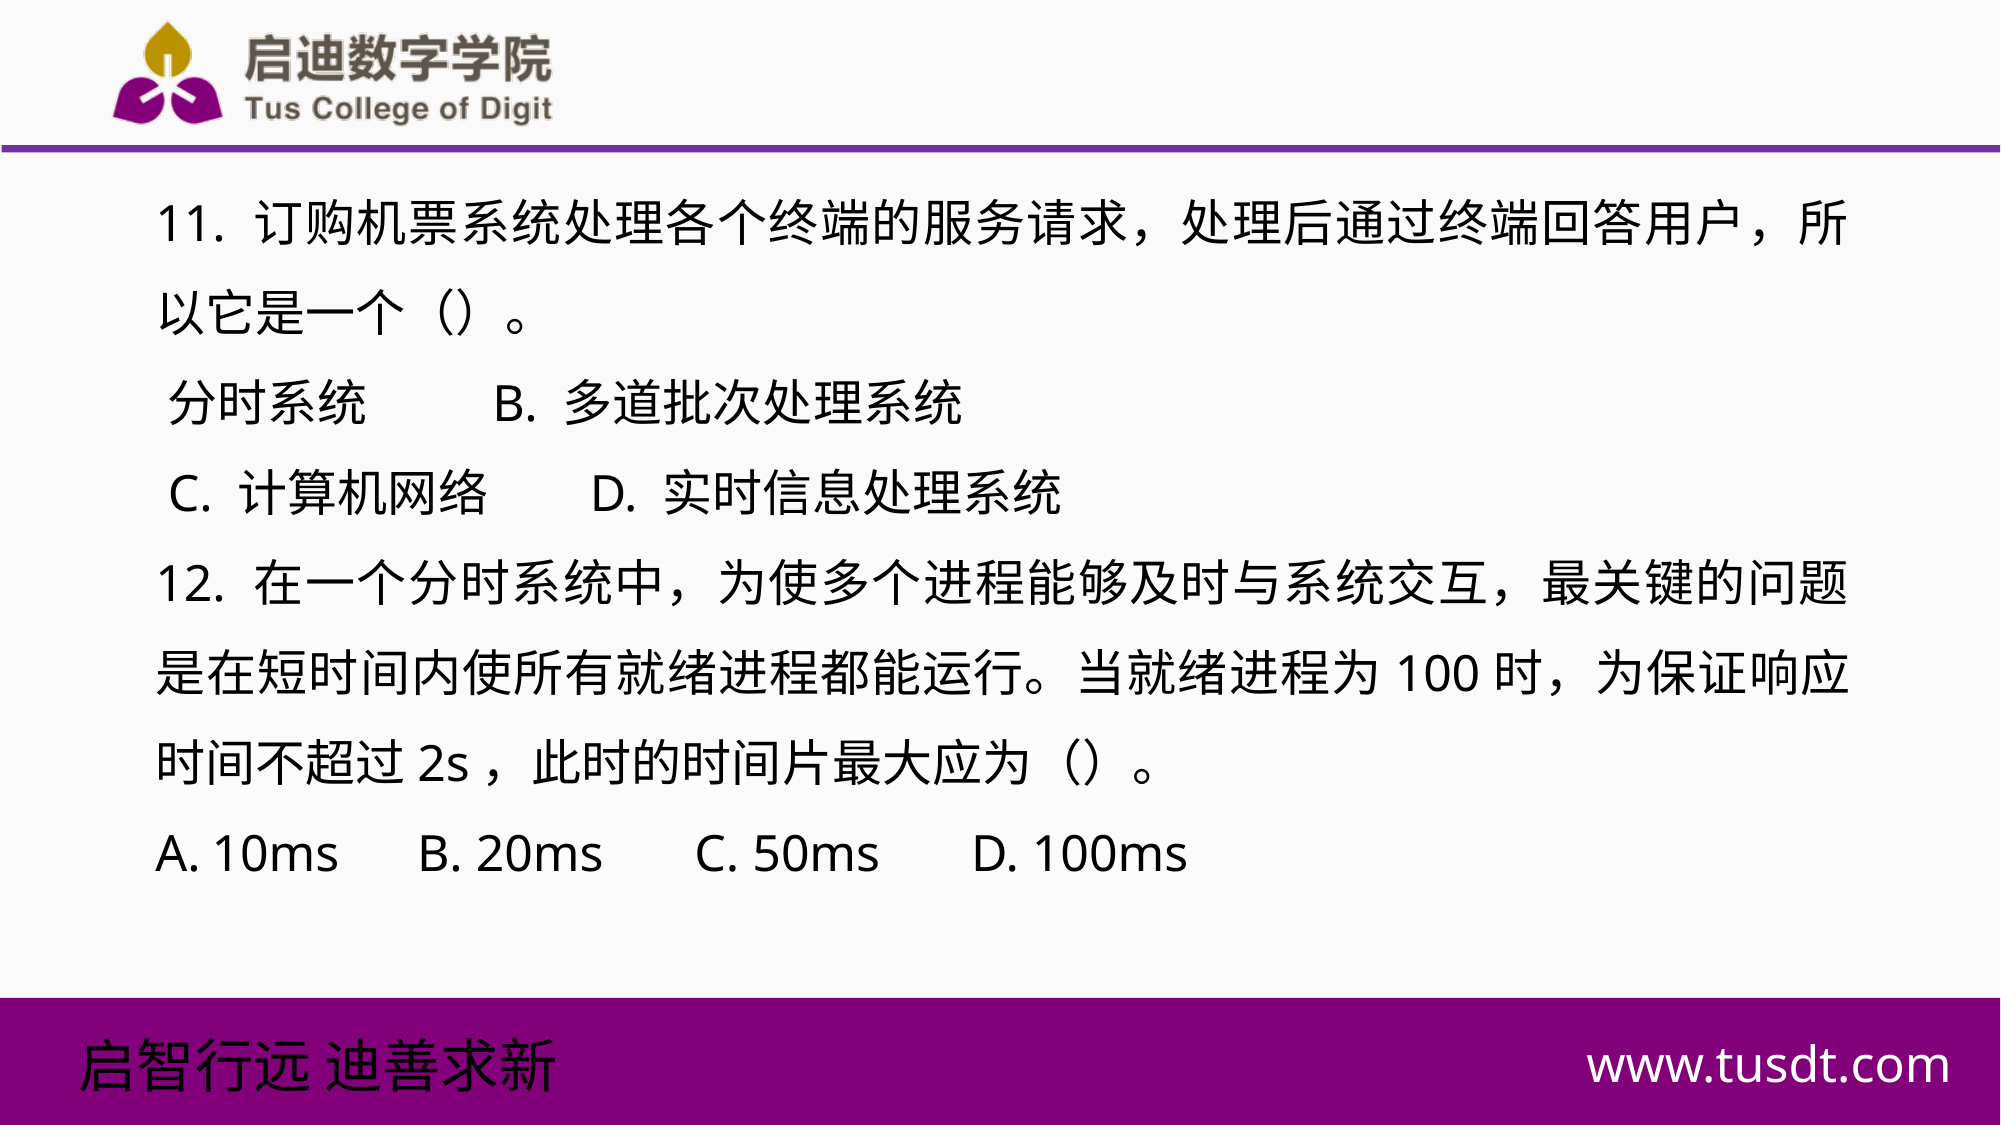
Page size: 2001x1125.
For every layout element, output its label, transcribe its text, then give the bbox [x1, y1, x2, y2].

picture [106, 11, 562, 134]
text_box 11. 订购机票系统处理各个终端的服务请求，处理后通过终端回答用户，所以它是一个（）。 分时系统 B. 多道批次处理系统 C. 计算机网络 D. 实时信息处理系统 12. 在一个分时系统中，为使多个进程能够及时与系统交互，最关键的问题是在短时间内使所有就绪进程都能运行。当就绪进程为100时，为保证响应时间不超过2s，此时的时间片最大应为（）。 10ms B. 20ms C. 50ms D. 100ms [140, 154, 1865, 889]
